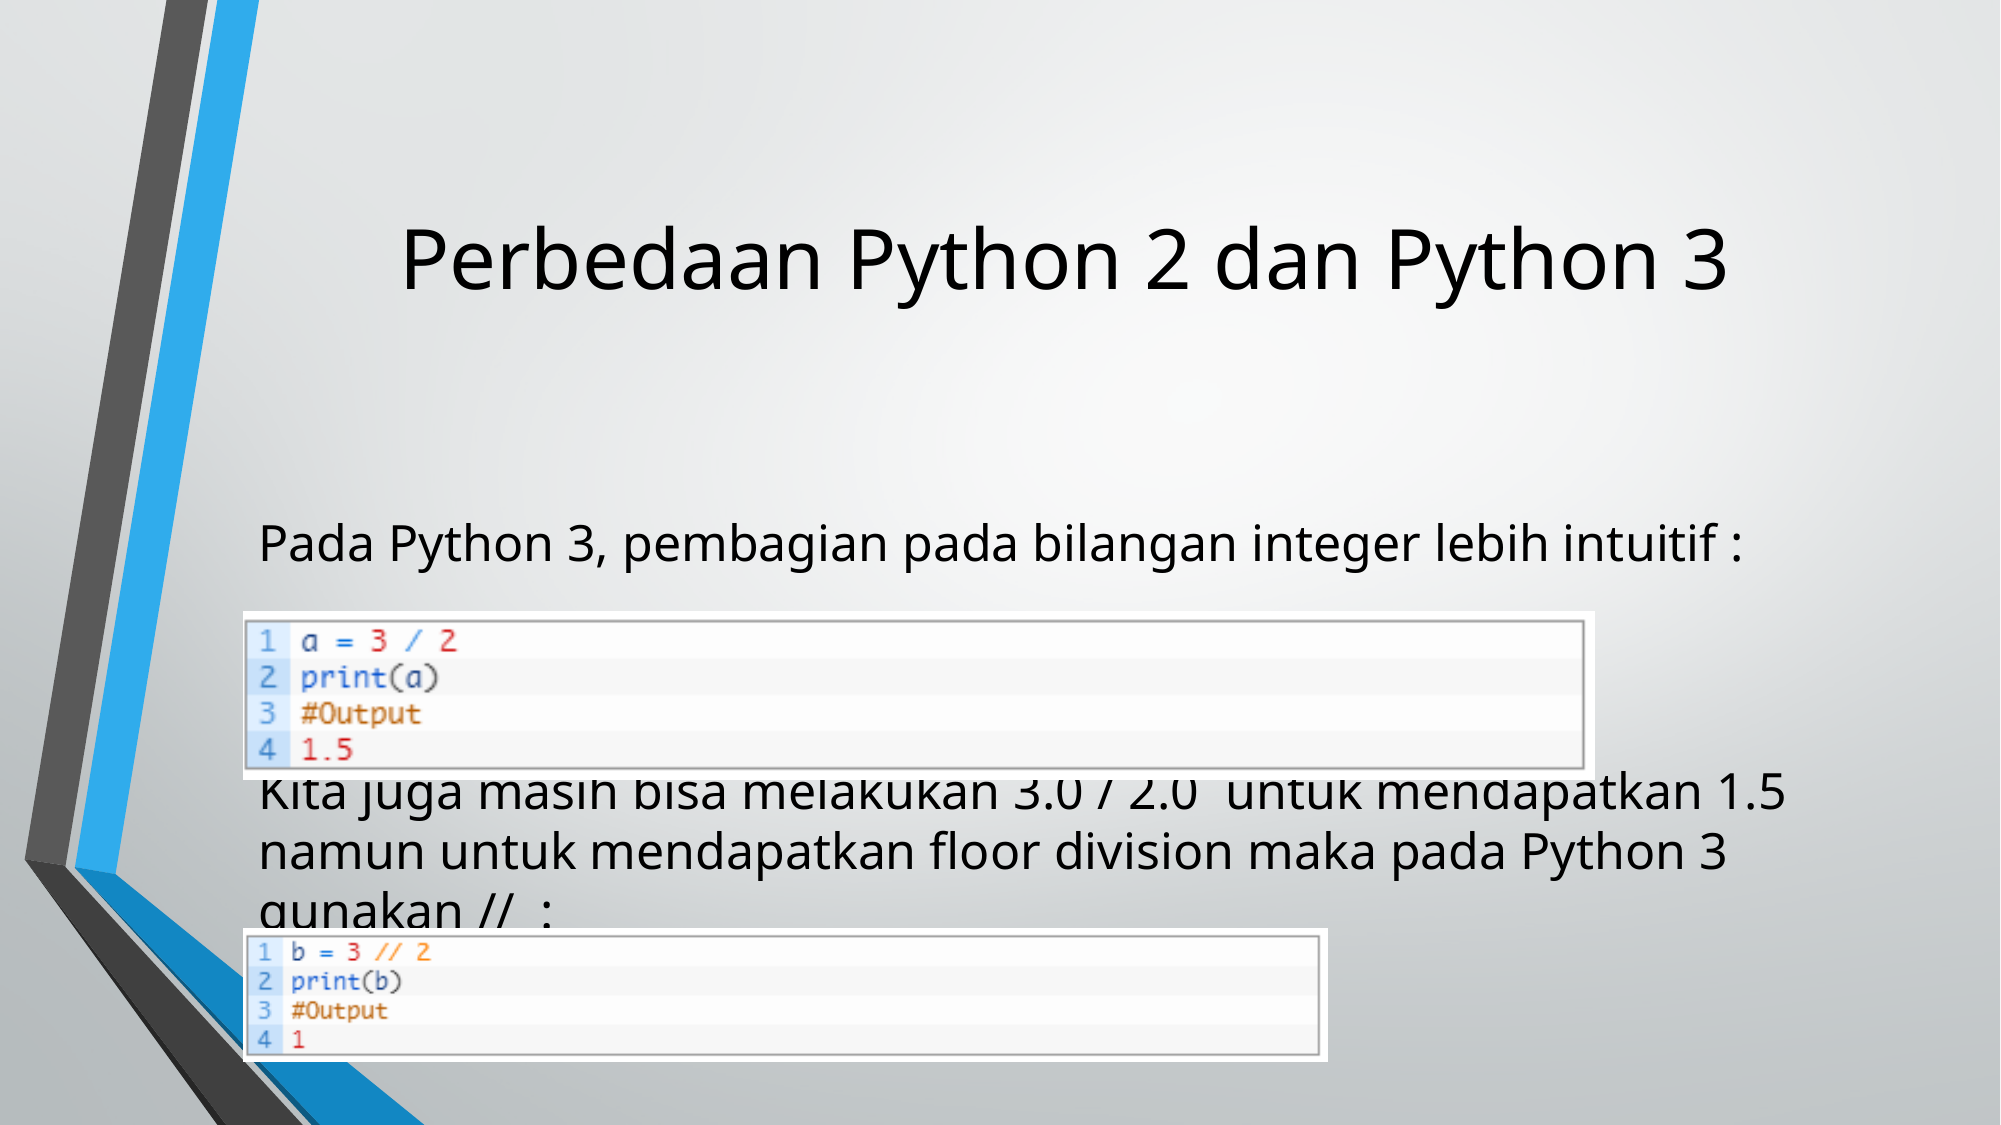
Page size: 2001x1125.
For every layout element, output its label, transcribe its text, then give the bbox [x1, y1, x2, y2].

title Perbedaan Python 2 dan Python 3 [243, 112, 1887, 400]
list Pada Python 3, pembagian pada bilangan integer lebih intuitif : Kita juga masih bisa melakukan 3.0 / 2.0 untuk mendapatkan 1.5 namun untuk mendapatkan floor division maka pada Python 3 gunakan // : [243, 461, 1887, 1073]
picture [243, 611, 1596, 780]
picture [243, 928, 1329, 1062]
